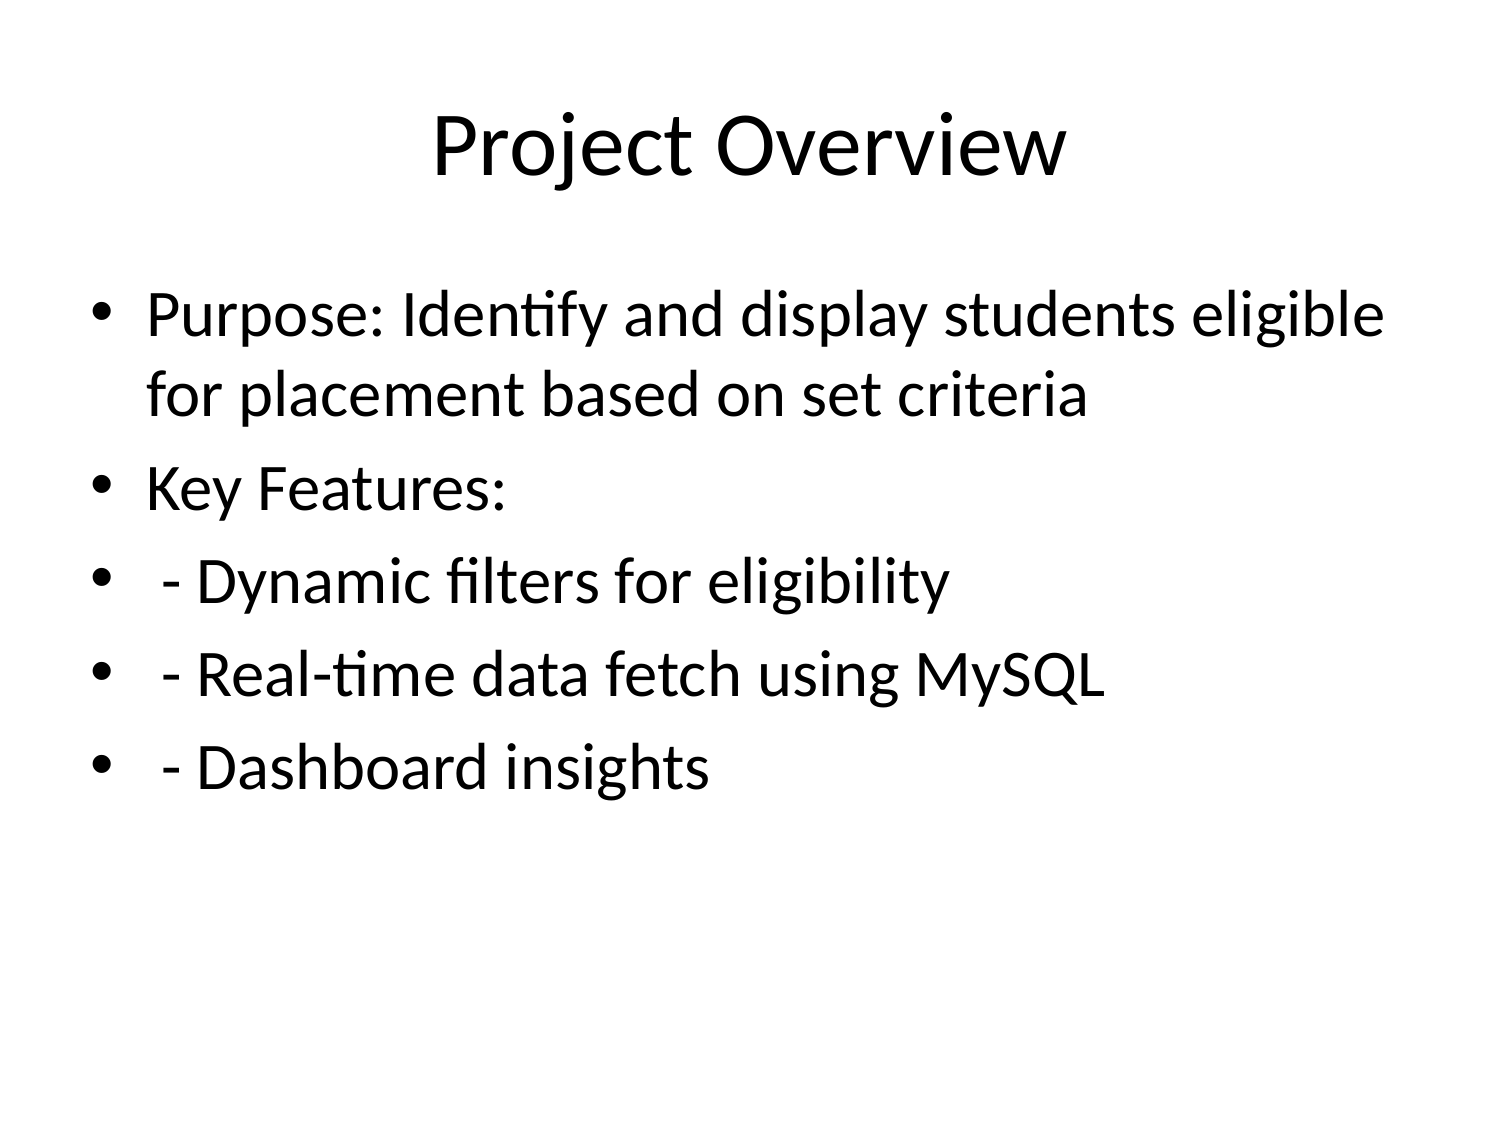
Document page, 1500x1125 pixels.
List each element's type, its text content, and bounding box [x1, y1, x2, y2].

list Purpose: Identify and display students eligible for placement based on set criteria Key Features: - Dynamic filters for eligibility - Real-time data fetch using MySQL - Dashboard insights [75, 262, 1425, 1005]
title Project Overview [75, 45, 1425, 233]
